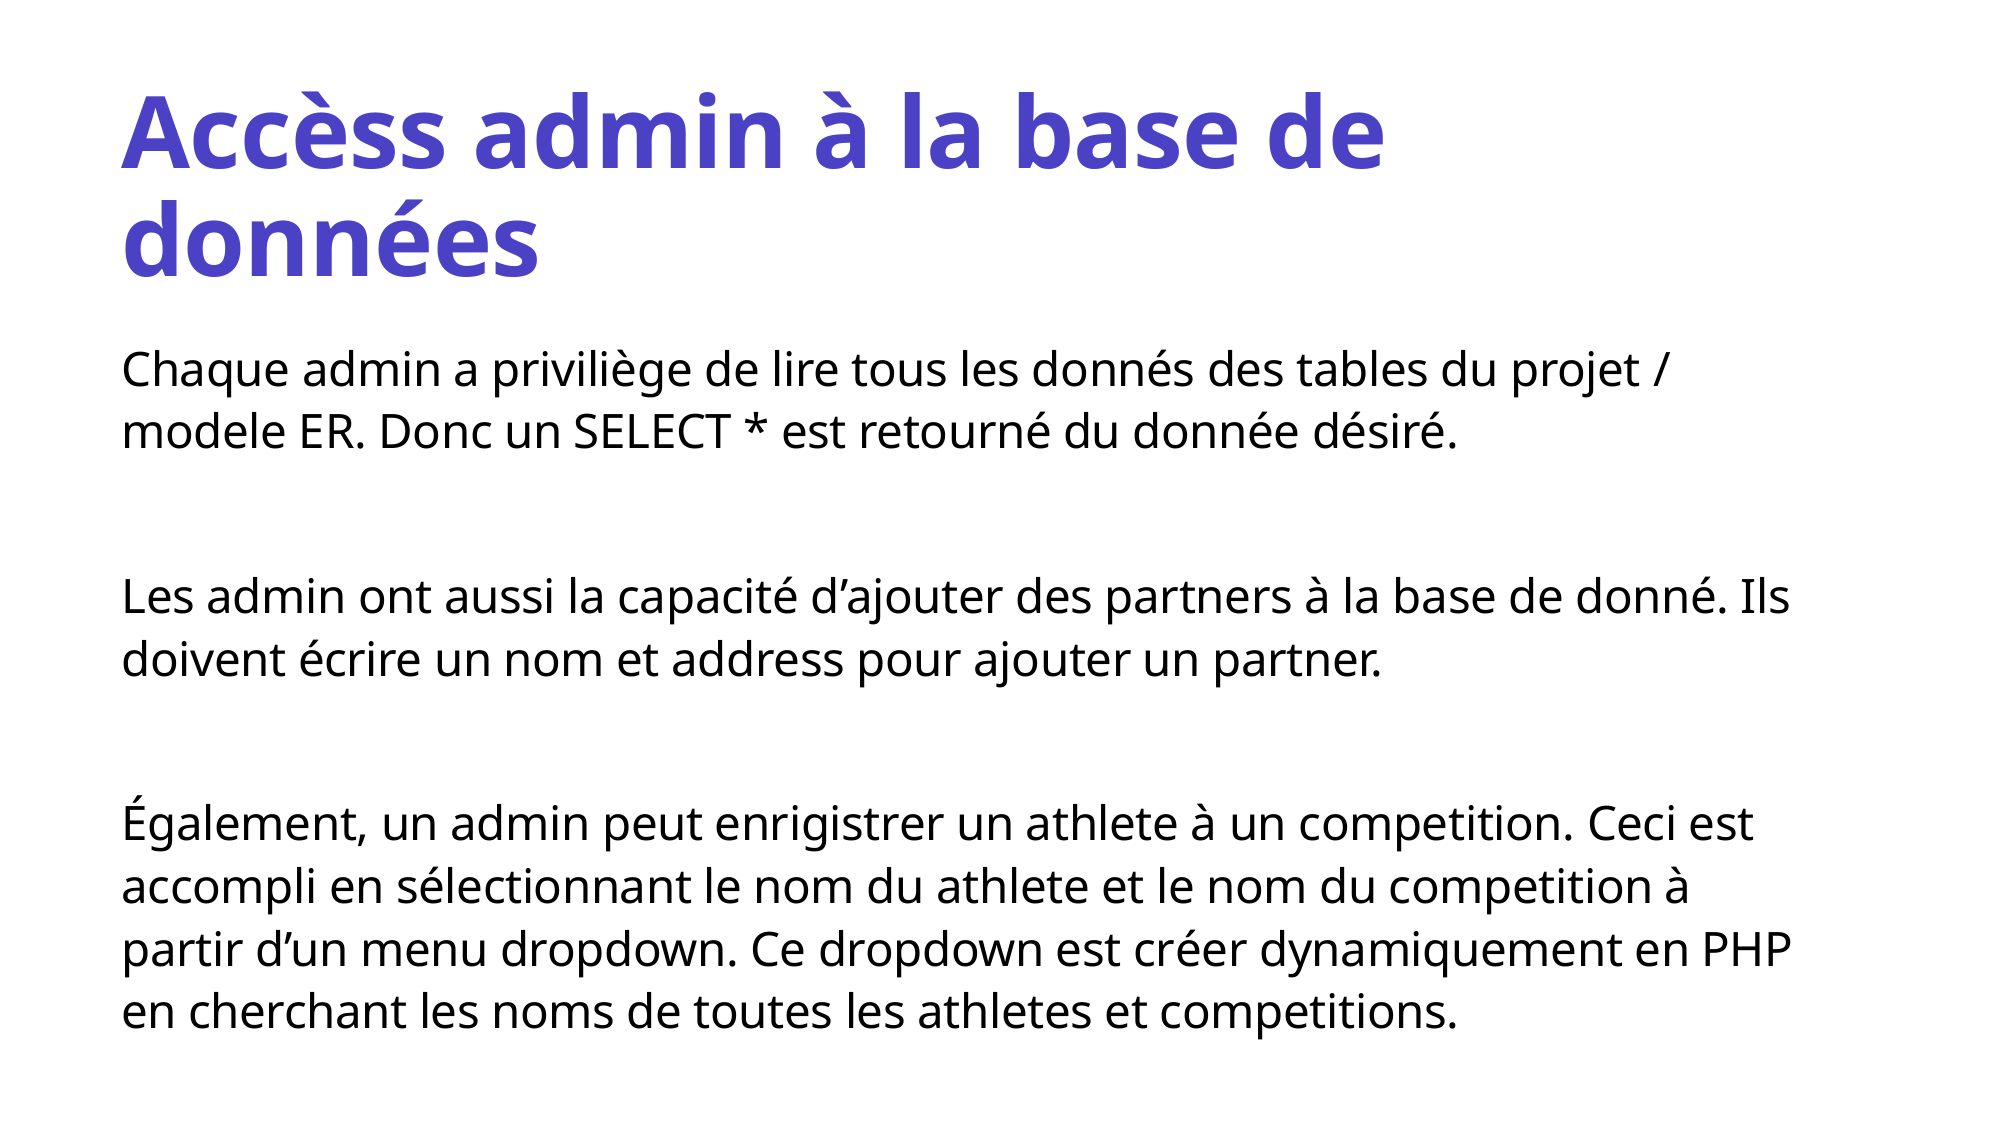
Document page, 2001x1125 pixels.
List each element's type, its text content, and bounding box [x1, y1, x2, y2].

list Chaque admin a priviliège de lire tous les donnés des tables du projet / modele ER. Donc un SELECT * est retourné du donnée désiré. Les admin ont aussi la capacité d’ajouter des partners à la base de donné. Ils doivent écrire un nom et address pour ajouter un partner. Également, un admin peut enrigistrer un athlete à un competition. Ceci est accompli en sélectionnant le nom du athlete et le nom du competition à partir d’un menu dropdown. Ce dropdown est créer dynamiquement en PHP en cherchant les noms de toutes les athletes et competitions. [106, 640, 1838, 1052]
text_box [106, 393, 1838, 640]
list Chaque admin a priviliège de lire tous les donnés des tables du projet / modele ER. Donc un SELECT * est retourné du donnée désiré. Les admin ont aussi la capacité d’ajouter des partners à la base de donné. Ils doivent écrire un nom et address pour ajouter un partner. Également, un admin peut enrigistrer un athlete à un competition. Ceci est accompli en sélectionnant le nom du athlete et le nom du competition à partir d’un menu dropdown. Ce dropdown est créer dynamiquement en PHP en cherchant les noms de toutes les athletes et competitions. [106, 325, 1838, 393]
title Accèss admin à la base de données [106, 59, 1838, 306]
